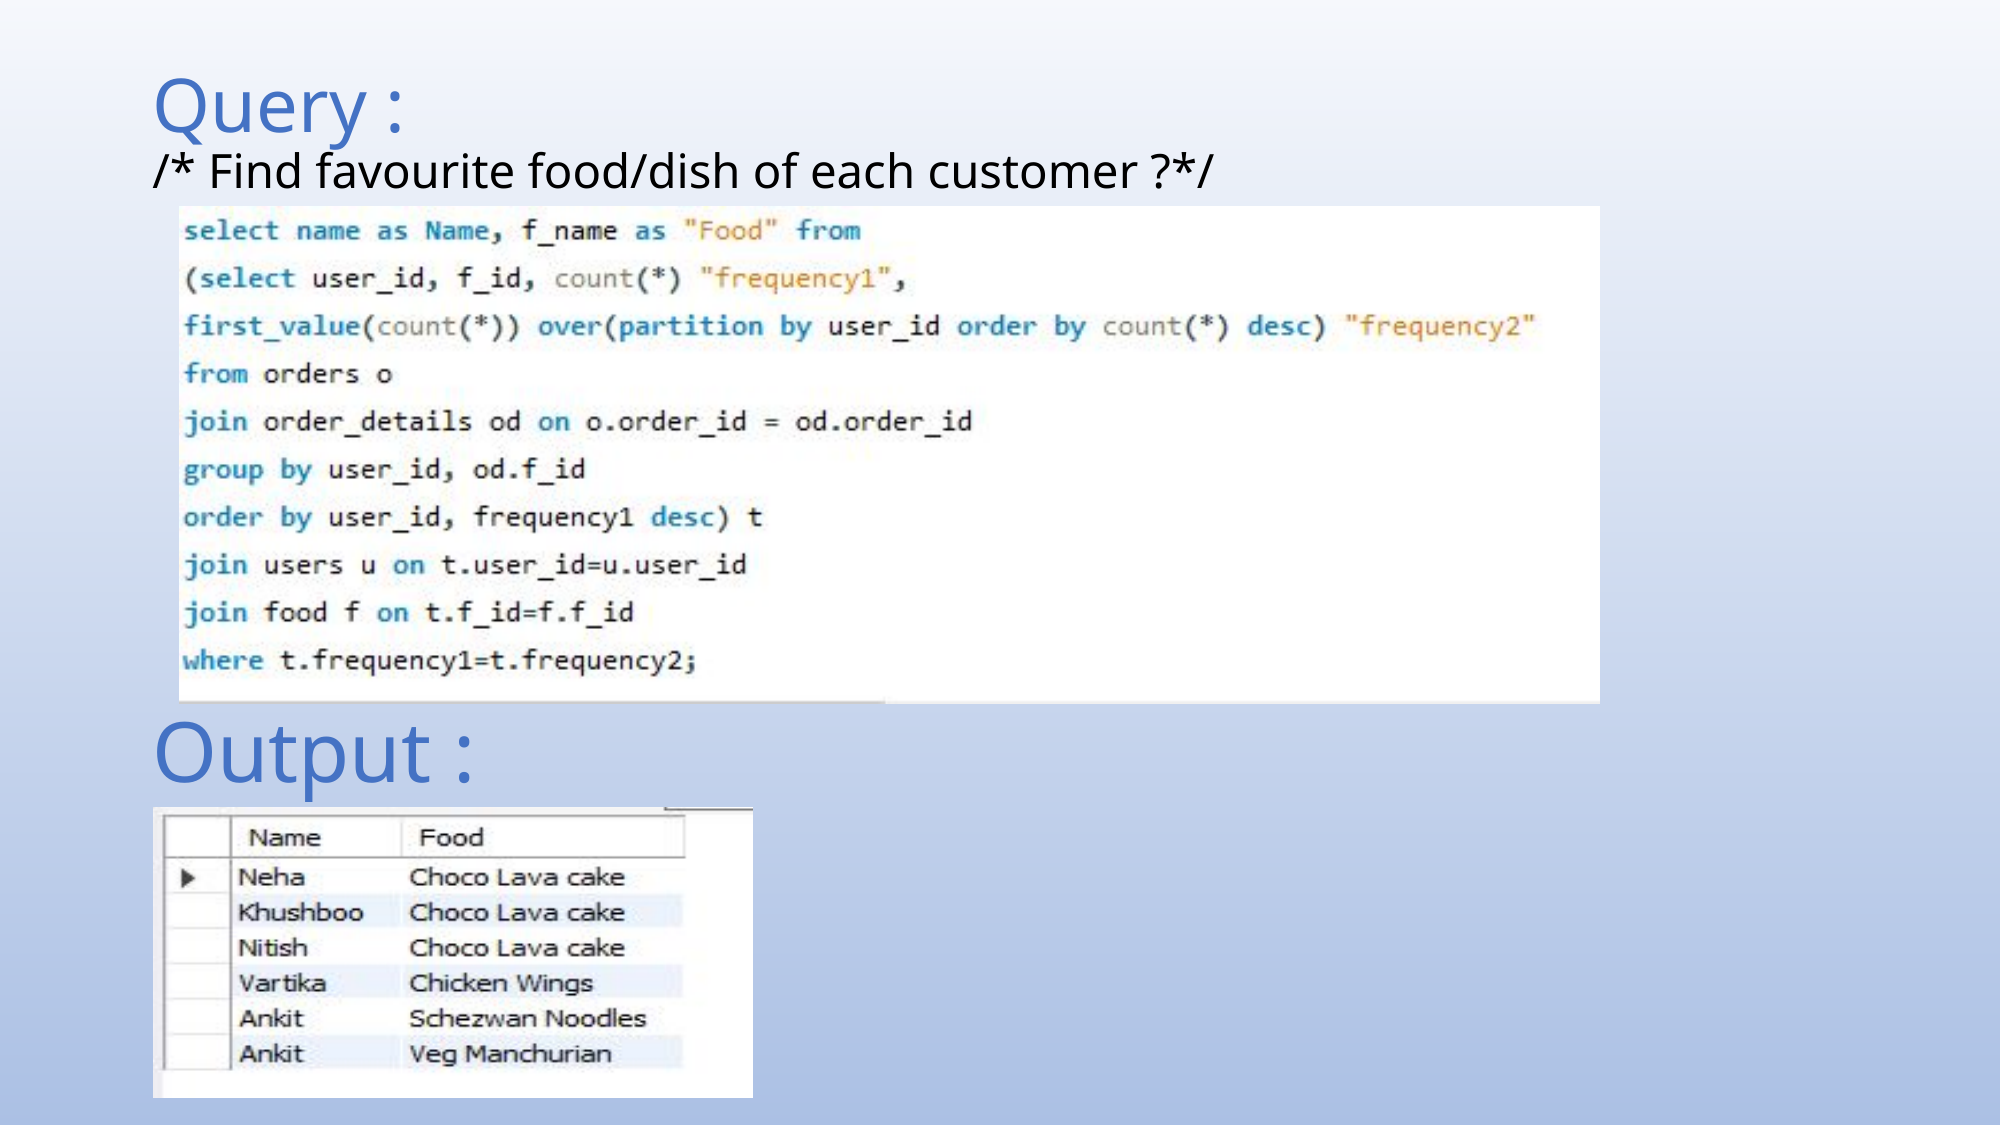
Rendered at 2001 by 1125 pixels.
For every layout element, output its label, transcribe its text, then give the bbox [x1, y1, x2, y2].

picture [153, 807, 753, 1098]
title Query : /* Find favourite food/dish of each customer ?*/ [137, 59, 1860, 207]
picture [179, 206, 1600, 705]
text_box Output : [137, 691, 508, 807]
